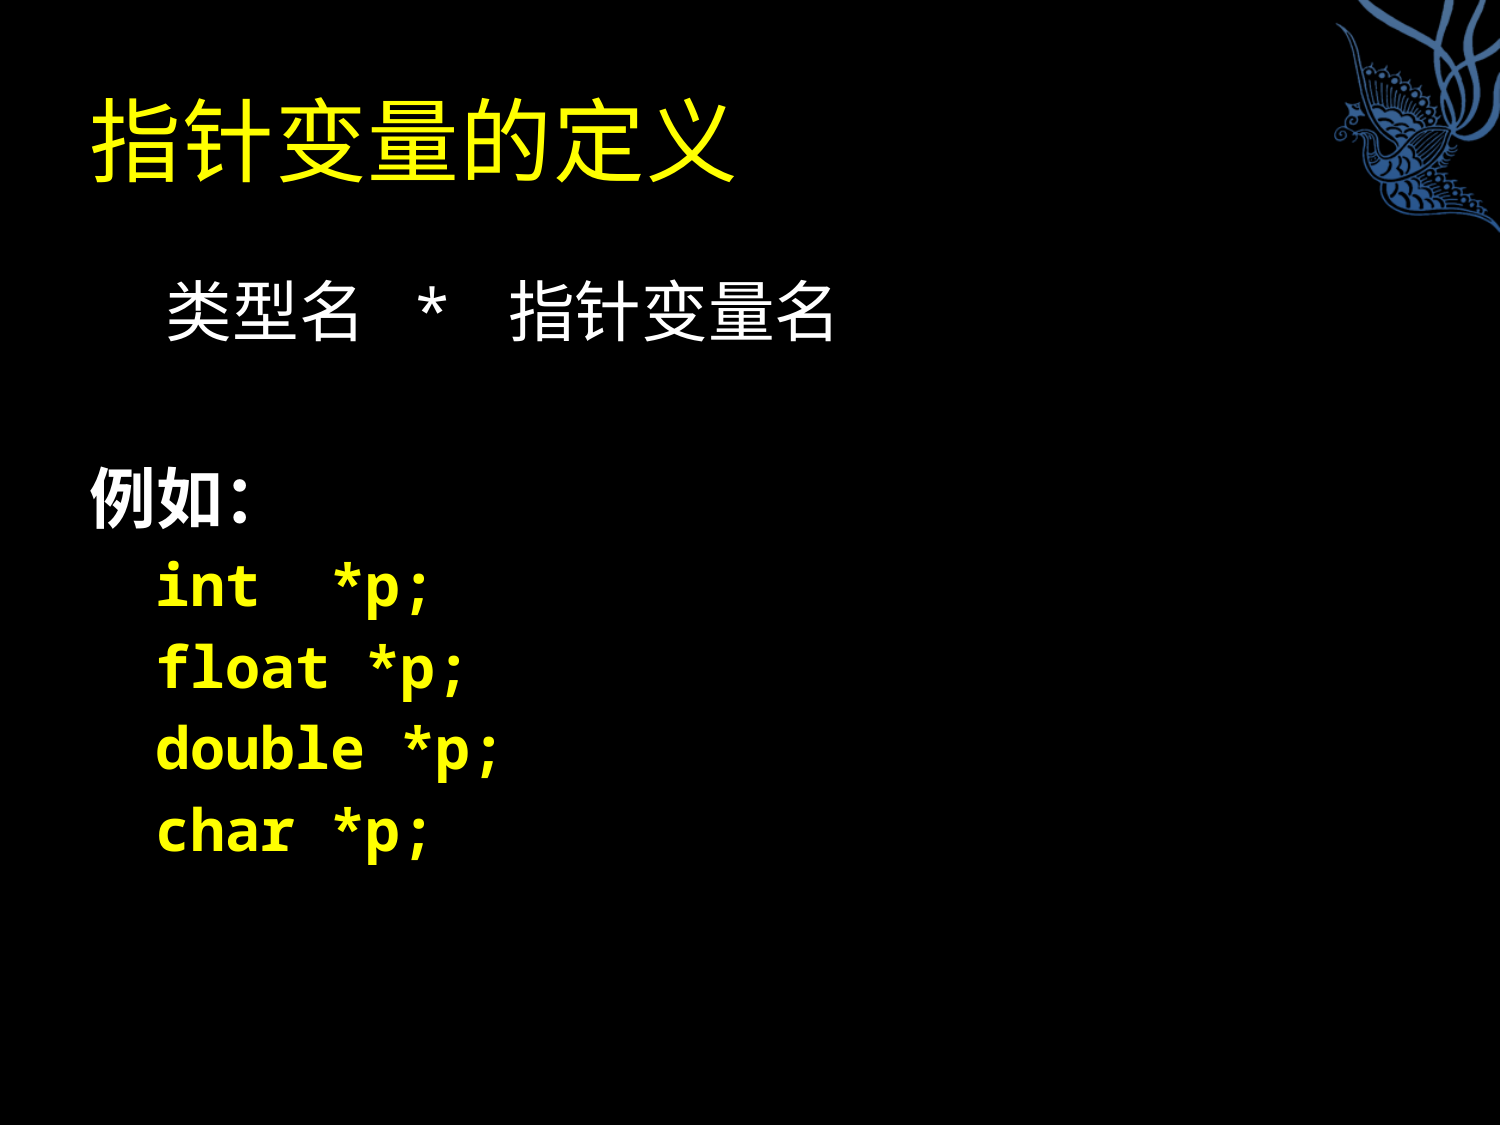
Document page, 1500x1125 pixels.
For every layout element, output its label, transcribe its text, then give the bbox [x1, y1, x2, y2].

title 指针变量的定义 [75, 45, 1351, 233]
list 类型名 * 指针变量名 例如： int *p; float *p; double *p; char *p; [75, 262, 1425, 1005]
